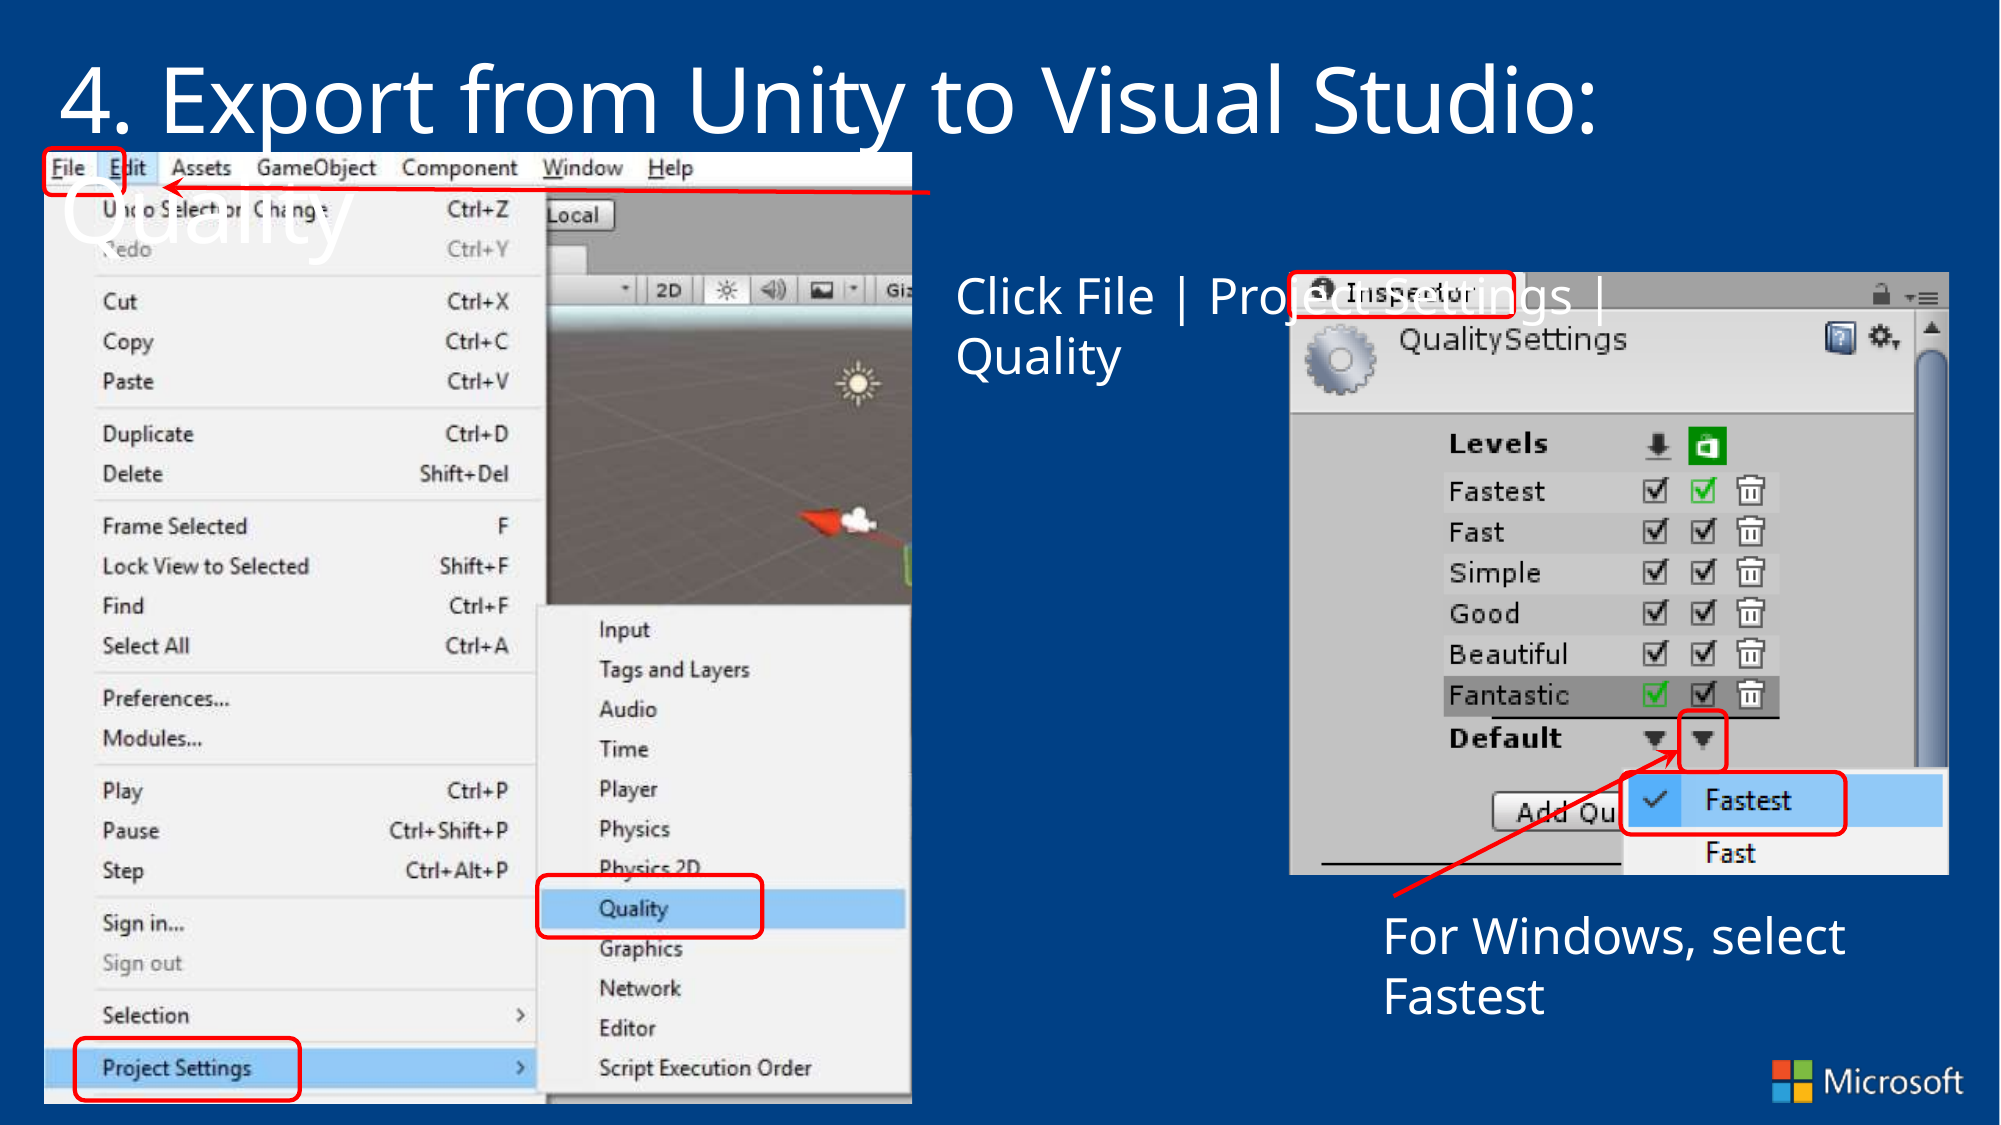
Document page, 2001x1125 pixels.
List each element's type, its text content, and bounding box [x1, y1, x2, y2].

text_box [44, 148, 57, 196]
picture [1772, 1060, 1964, 1103]
text_box [537, 875, 763, 938]
title 4. Export from Unity to Visual Studio: Quality Click File | Project Settings | Quality [57, 33, 1683, 385]
text_box [74, 1038, 300, 1101]
text_box [44, 191, 913, 1104]
text_box [162, 177, 931, 199]
text_box [1392, 750, 1680, 899]
text_box [1288, 272, 1950, 875]
text_box For Windows, select Fastest [1379, 902, 1953, 1025]
text_box [1620, 772, 1846, 835]
text_box [1679, 710, 1727, 772]
